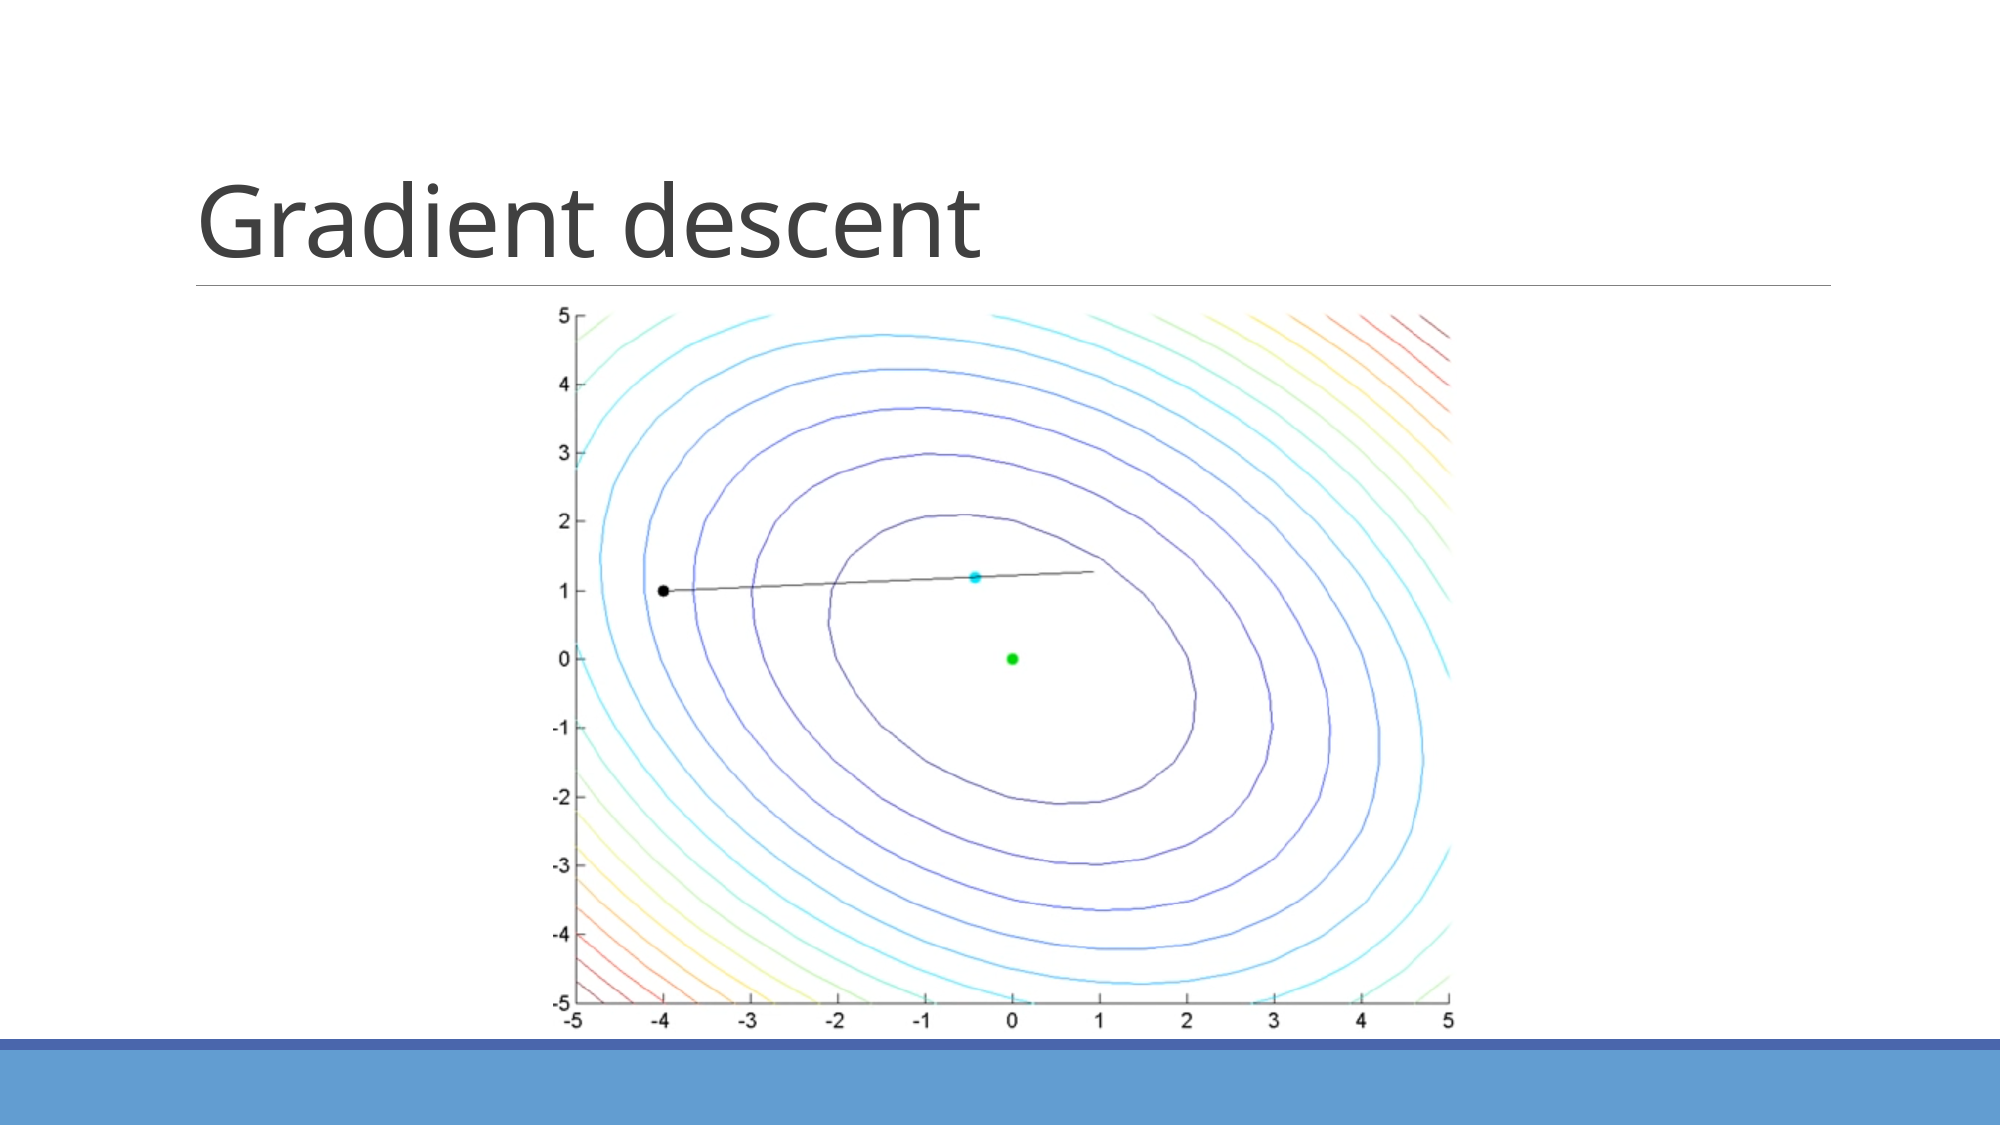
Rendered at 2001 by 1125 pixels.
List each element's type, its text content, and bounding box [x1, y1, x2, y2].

picture [553, 299, 1457, 1034]
title Gradient descent [180, 47, 1830, 285]
